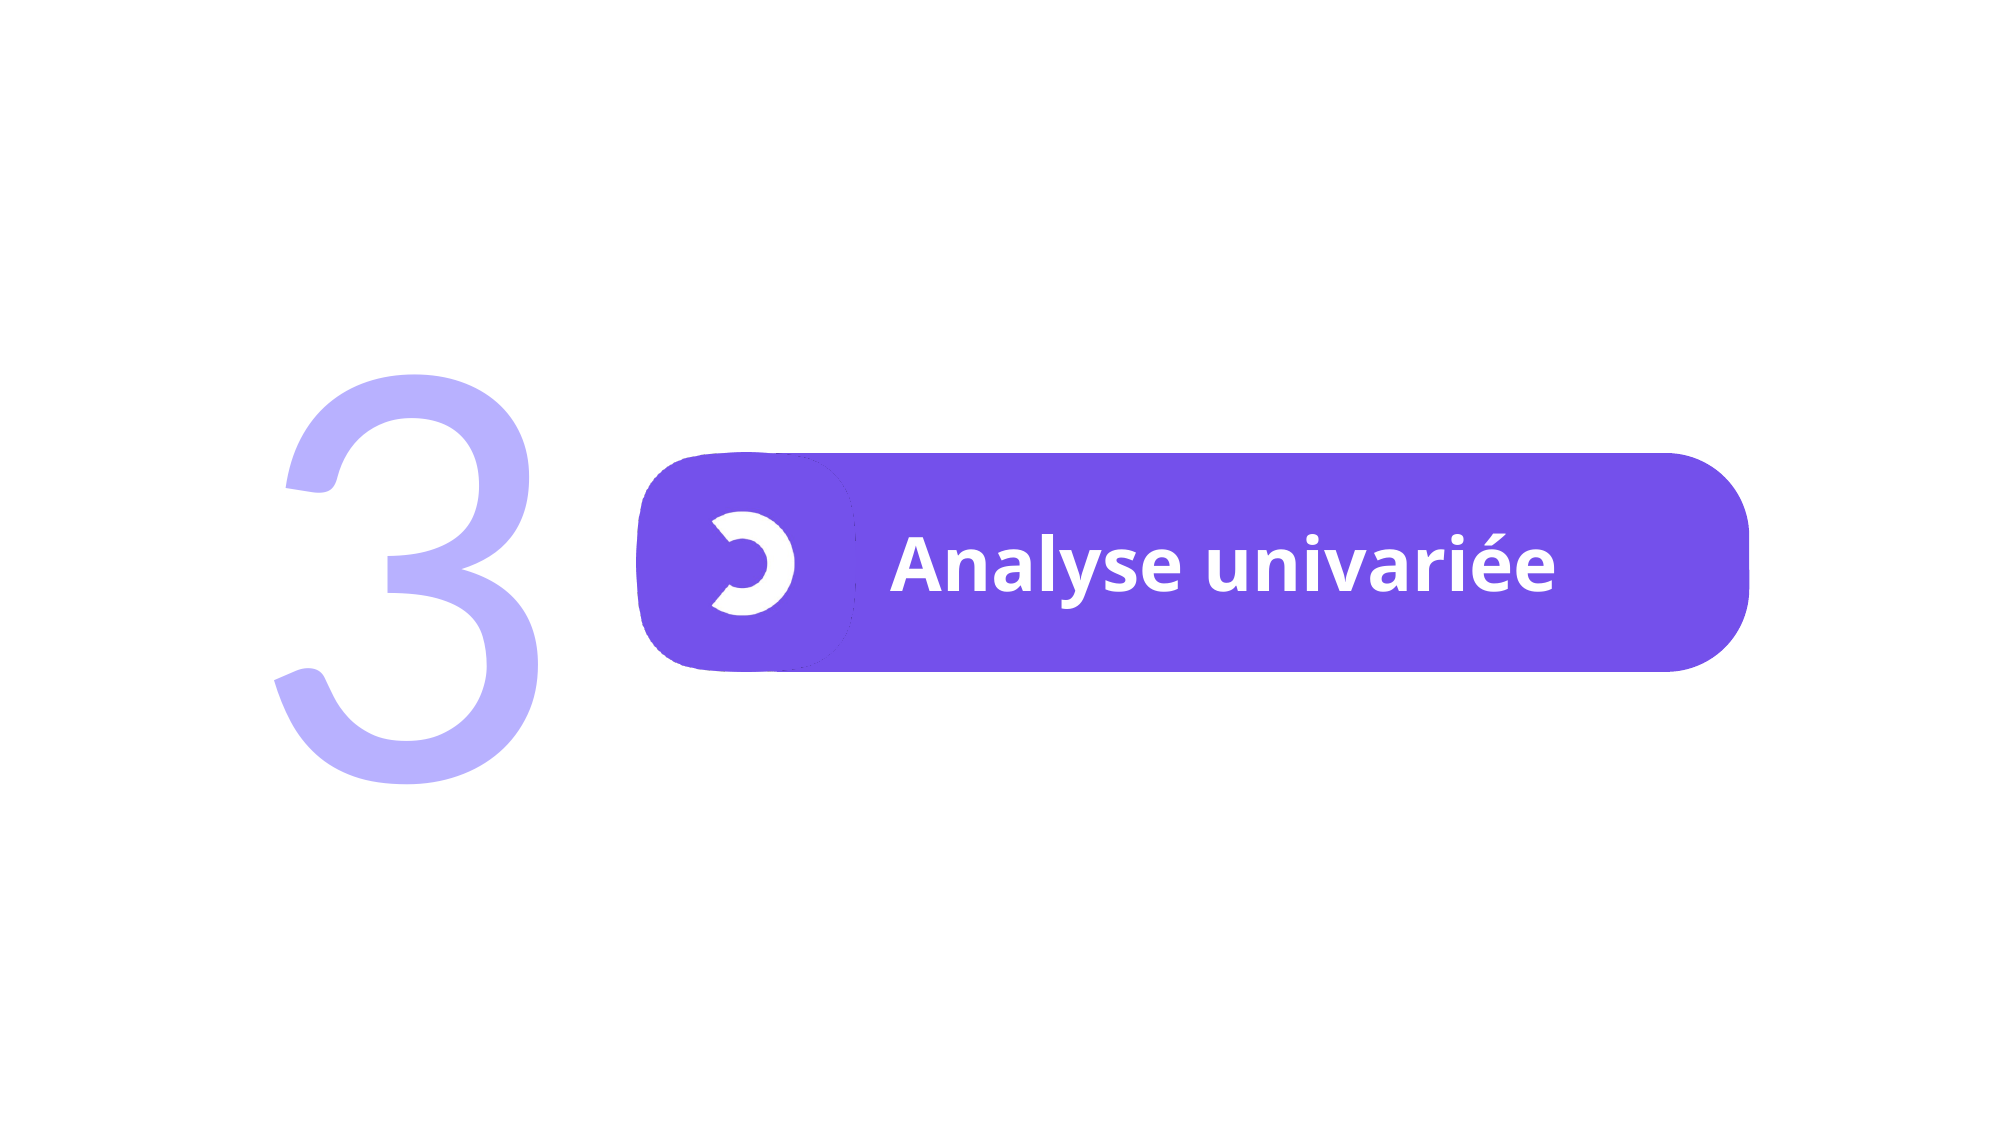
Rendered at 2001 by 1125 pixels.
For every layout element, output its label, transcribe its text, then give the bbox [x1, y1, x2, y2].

list 3 [230, 232, 617, 777]
text_box Analyse univariée [856, 518, 1758, 648]
picture [636, 452, 856, 672]
text_box [769, 648, 1726, 673]
text_box [781, 451, 1749, 518]
